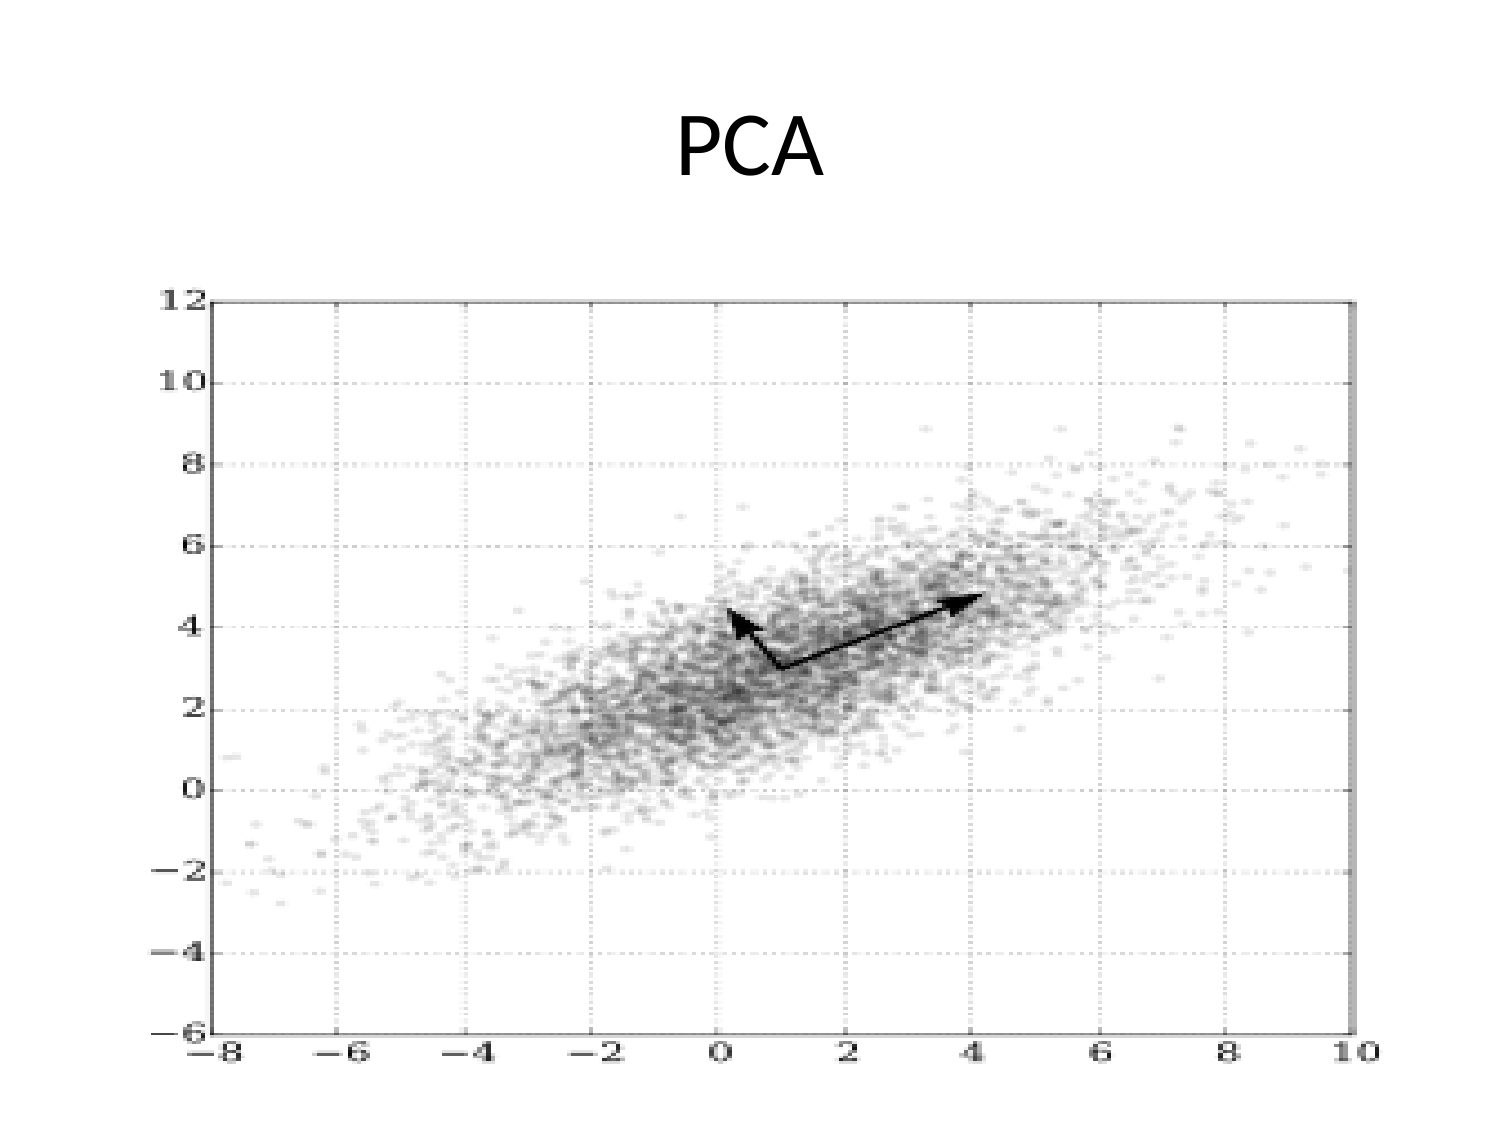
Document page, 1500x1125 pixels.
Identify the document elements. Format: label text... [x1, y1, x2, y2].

title PCA [75, 45, 1425, 195]
picture [26, 196, 1500, 1125]
